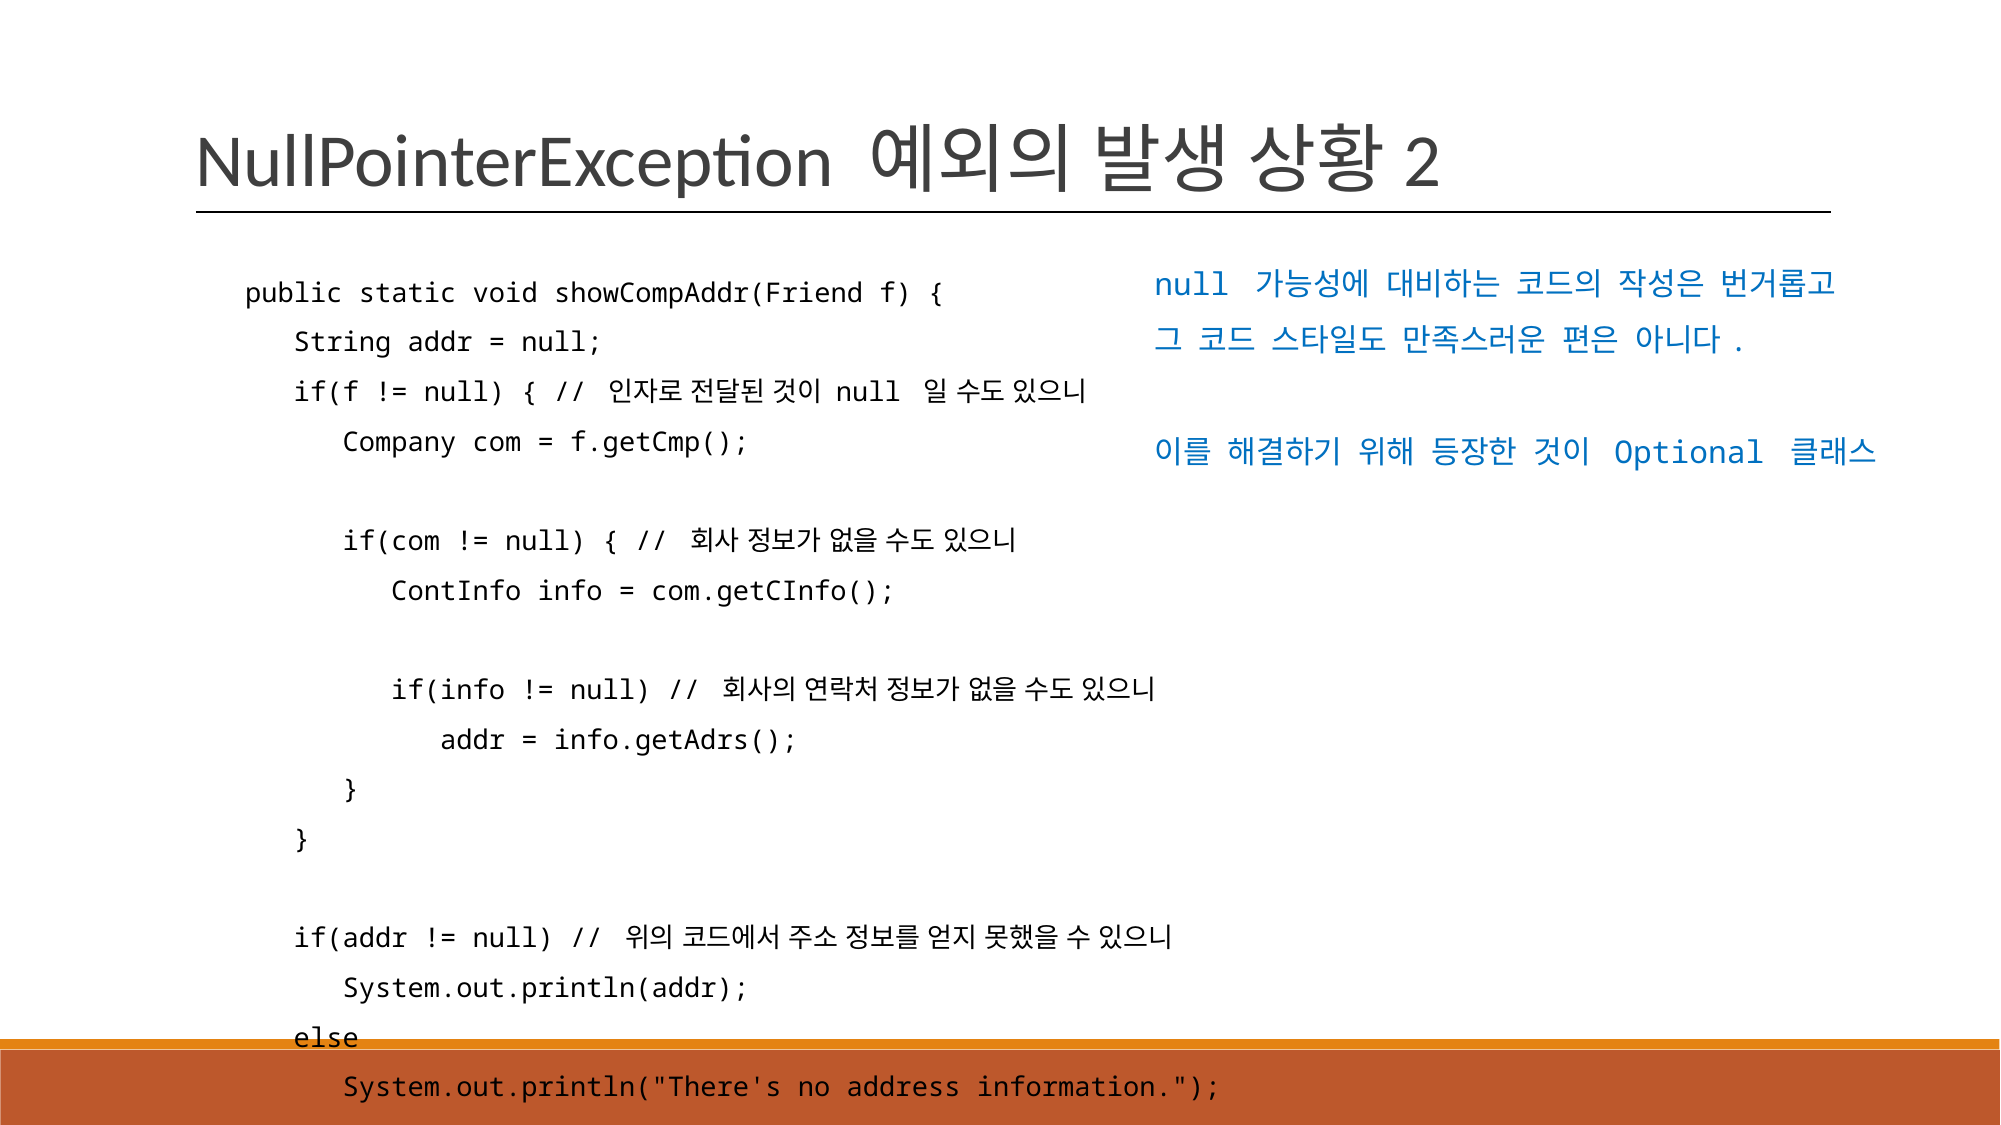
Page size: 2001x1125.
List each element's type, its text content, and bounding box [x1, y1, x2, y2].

text_box public static void showCompAddr(Friend f) { String addr = null; if(f != null) { // 인자로 전달된 것이 null 일 수도 있으니 Company com = f.getCmp(); if(com != null) { // 회사 정보가 없을 수도 있으니 ContInfo info = com.getCInfo(); if(info != null) // 회사의 연락처 정보가 없을 수도 있으니 addr = info.getAdrs(); } } if(addr != null) // 위의 코드에서 주소 정보를 얻지 못했을 수 있으니 System.out.println(addr); else System.out.println("There's no address information."); } [229, 250, 1314, 1125]
text_box NullPointerException 예외의 발생 상황2 [179, 20, 1830, 210]
text_box null 가능성에 대비하는 코드의 작성은 번거롭고 그 코드 스타일도 만족스러운 편은 아니다. 이를 해결하기 위해 등장한 것이 Optional 클래스 [1139, 238, 1937, 478]
